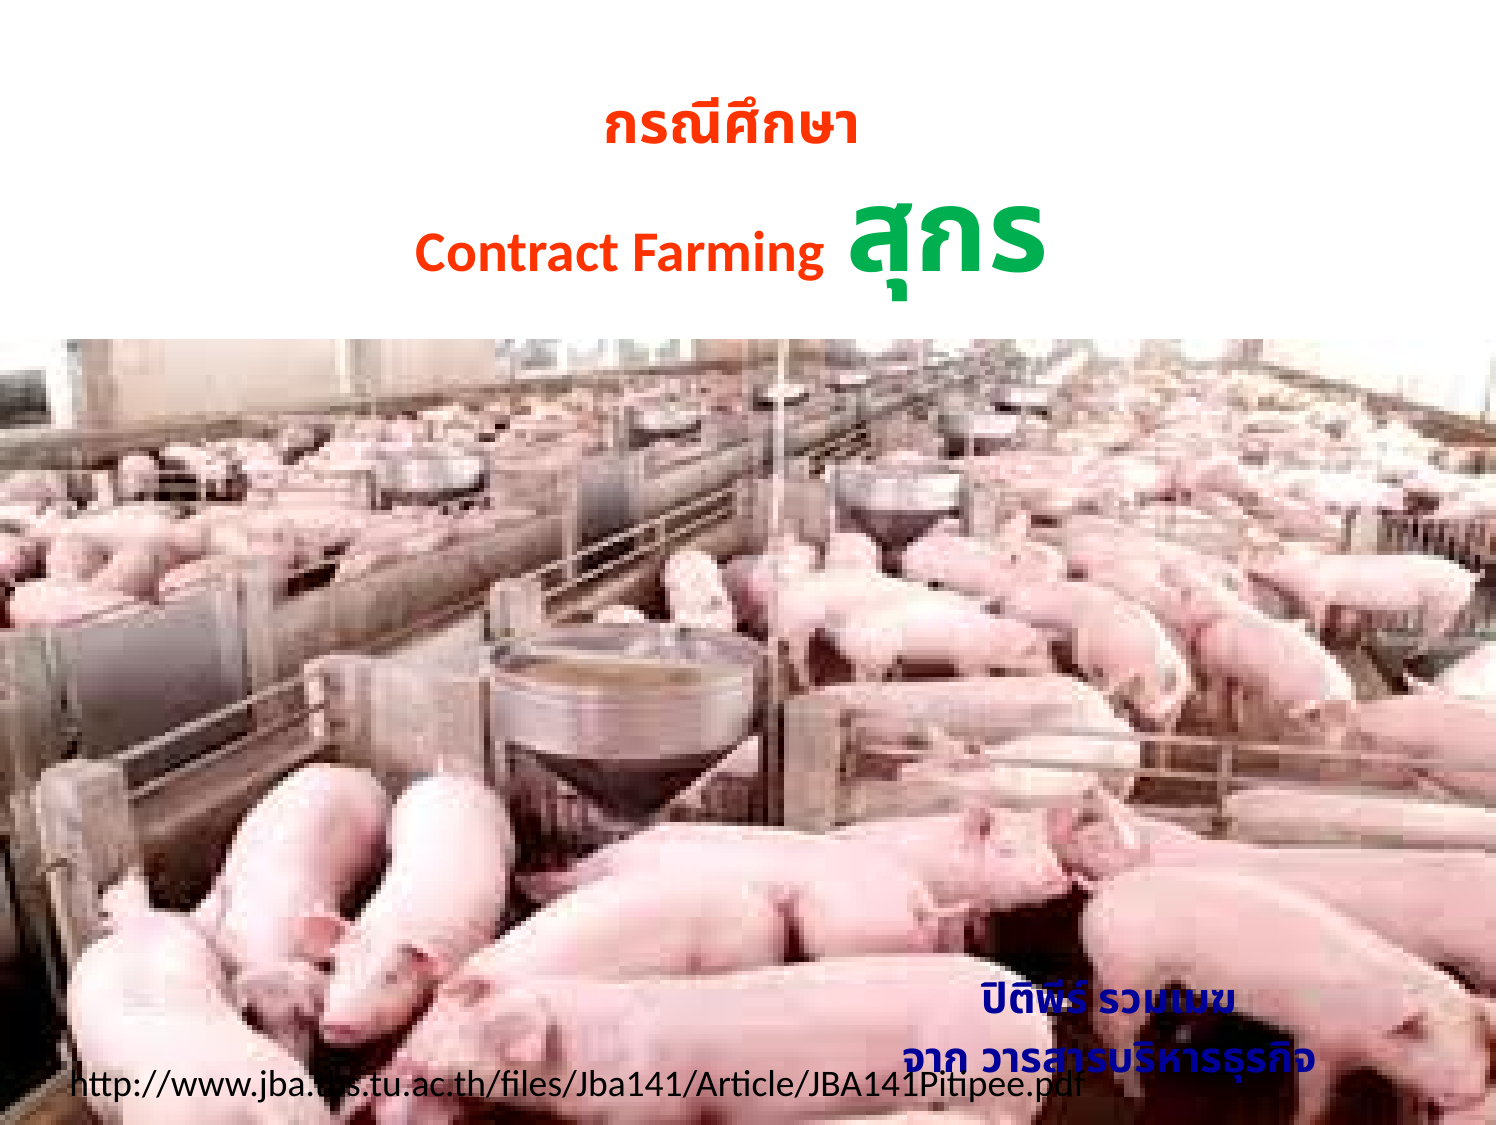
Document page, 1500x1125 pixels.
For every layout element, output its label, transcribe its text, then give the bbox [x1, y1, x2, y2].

picture [0, 339, 1496, 1125]
title กรณีศึกษา Contract Farming สุกร [41, 78, 1424, 303]
